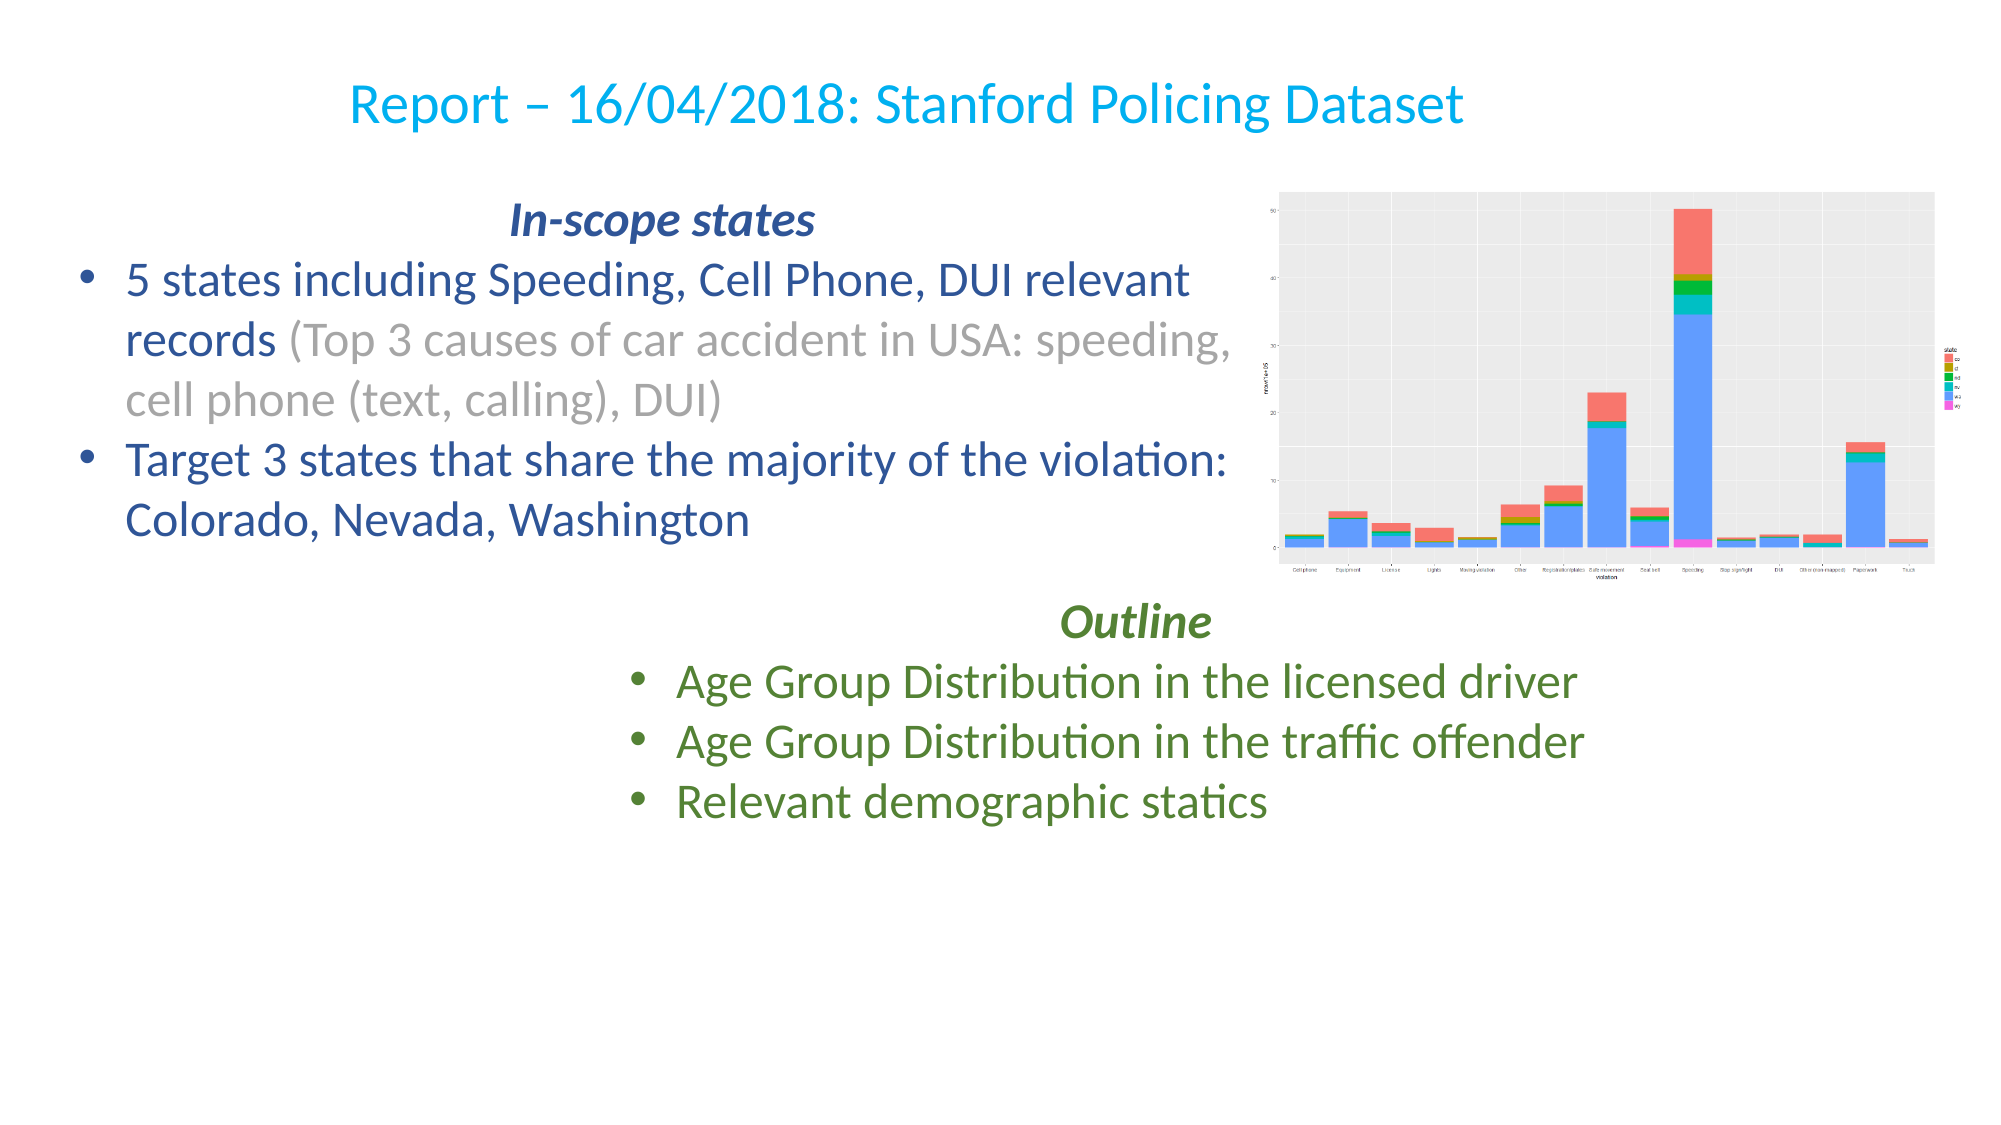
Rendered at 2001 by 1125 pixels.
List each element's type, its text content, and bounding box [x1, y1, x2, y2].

picture [1260, 187, 1963, 585]
text_box Outline Age Group Distribution in the licensed driver Age Group Distribution in the traffic offender Relevant demographic statics [614, 580, 1658, 896]
text_box Report – 16/04/2018: Stanford Policing Dataset [334, 58, 1551, 187]
text_box In-scope states 5 states including Speeding, Cell Phone, DUI relevant records (Top 3 causes of car accident in USA: speeding, cell phone (text, calling), DUI) Target 3 states that share the majority of the violation: Colorado, Nevada, Washington [63, 179, 1261, 554]
